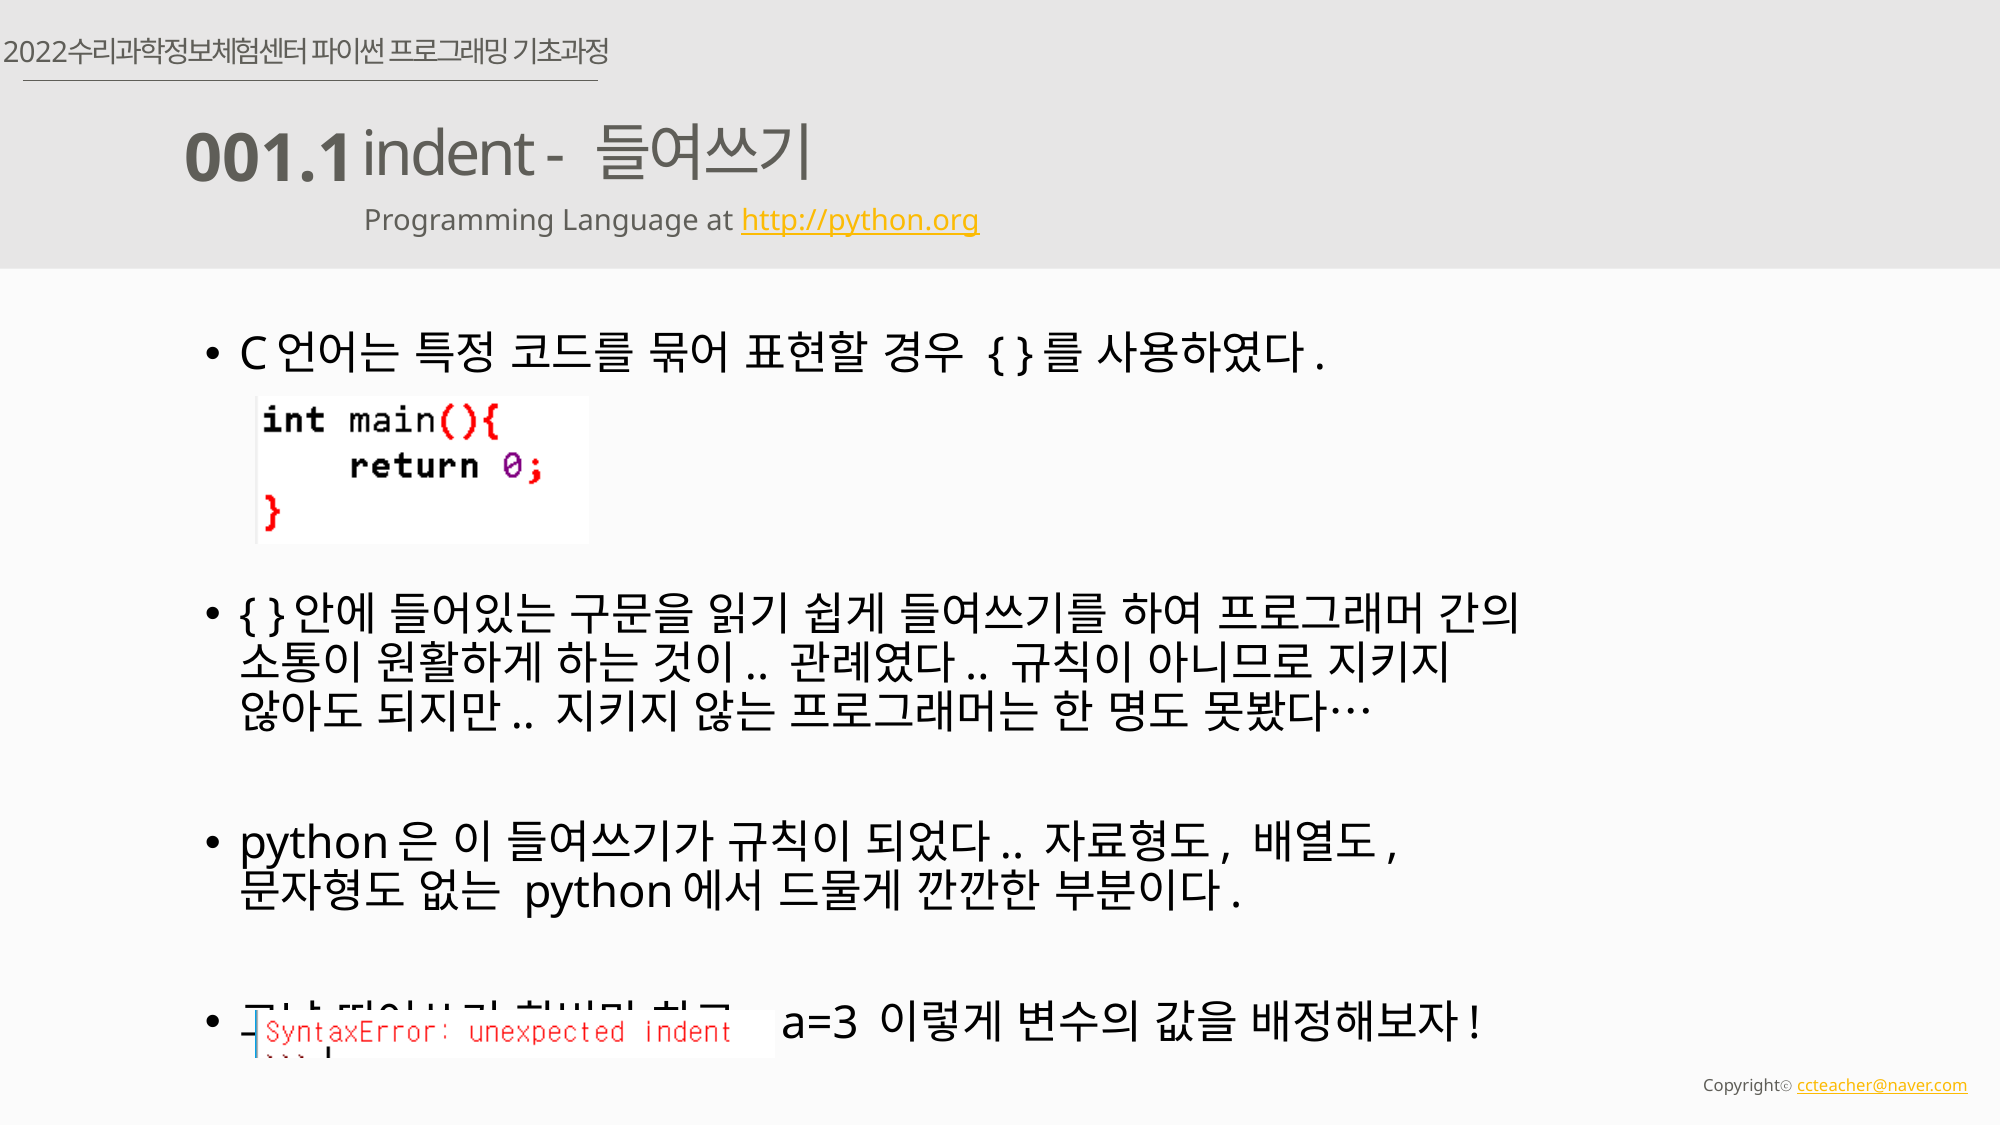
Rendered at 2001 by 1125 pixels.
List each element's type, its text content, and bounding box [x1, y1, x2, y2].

text_box [0, 0, 2000, 270]
picture [1235, 1063, 1976, 1120]
picture [257, 1010, 775, 1058]
text_box indent - 들여쓰기 [346, 105, 830, 196]
picture [255, 396, 589, 544]
text_box 수리과학정보체험센터 파이썬 프로그래밍 기초과정 [0, 25, 627, 111]
text_box Programming Language at http://python.org [349, 193, 995, 249]
text_box Copyrightⓒ ccteacher@naver.com [1687, 1067, 1983, 1125]
text_box 001.1 [169, 111, 349, 202]
text_box C언어는 특정 코드를 묶어 표현할 경우 { }를 사용하였다. { }안에 들어있는 구문을 읽기 쉽게 들여쓰기를 하여 프로그래머 간의 소통이 원활하게 하는 것이.. 관례였다.. 규칙이 아니므로 지키지 않아도 되지만.. 지키지 않는 프로그래머는 한 명도 못봤다… python은 이 들여쓰기가 규칙이 되었다.. 자료형도, 배열도, 문자형도 없는 python에서 드물게 깐깐한 부분이다. 그냥 띄어쓰기 한번만 하고.. a=3 이렇게 변수의 값을 배정해보자! [189, 323, 1580, 1061]
